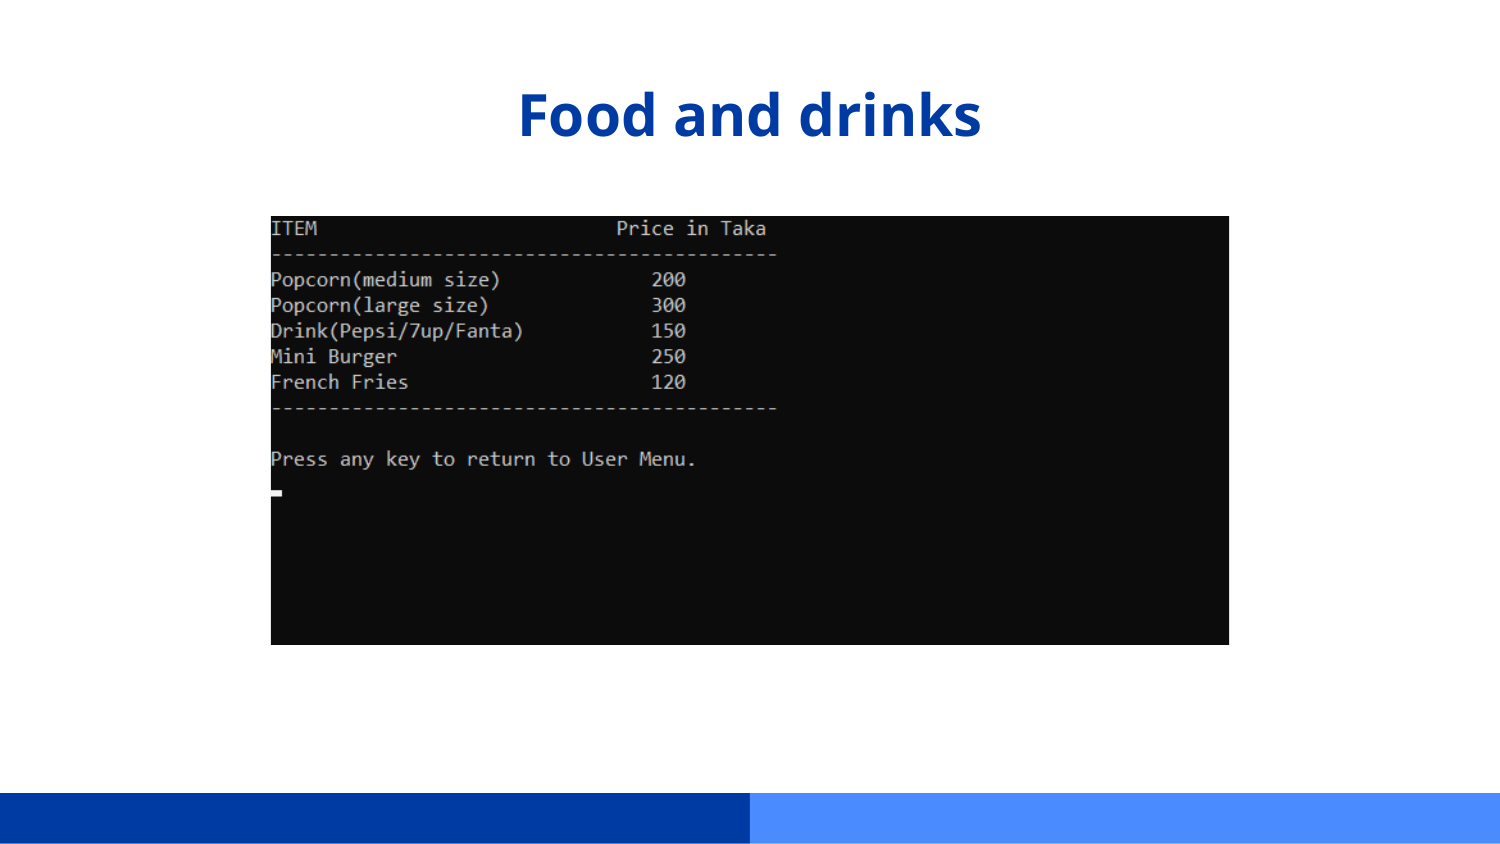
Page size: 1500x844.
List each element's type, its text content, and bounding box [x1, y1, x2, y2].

picture [270, 216, 1230, 646]
title Food and drinks [117, 62, 1383, 217]
